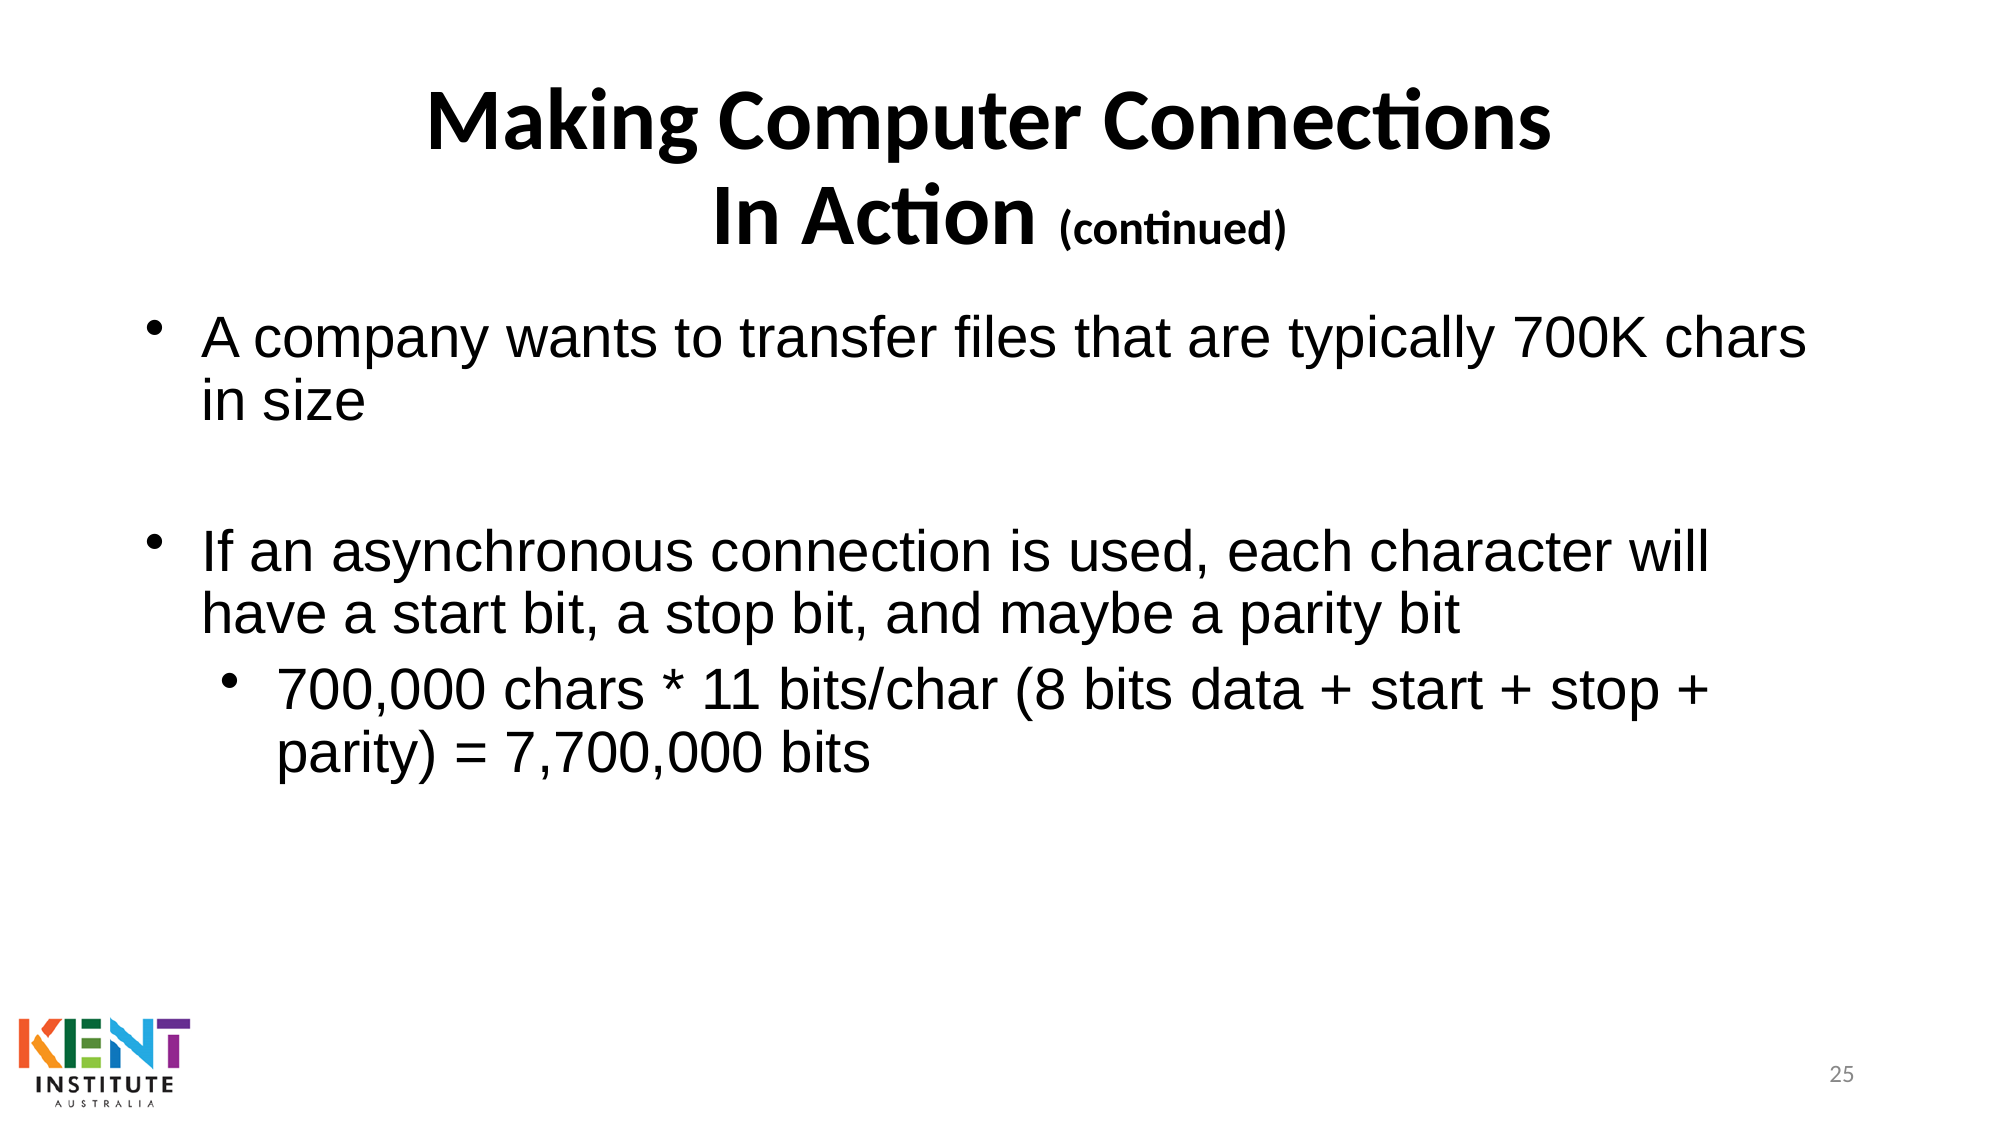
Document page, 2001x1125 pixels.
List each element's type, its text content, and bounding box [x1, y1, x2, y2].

slide_number 25 [1819, 1050, 1863, 1096]
list A company wants to transfer files that are typically 700K chars in size If an asynchronous connection is used, each character will have a start bit, a stop bit, and maybe a parity bit 700,000 chars * 11 bits/char (8 bits data + start + stop + parity) = 7,700,000 bits [136, 298, 1863, 1014]
picture [0, 1000, 208, 1125]
title Making Computer Connections In Action (continued) [136, 59, 1863, 278]
